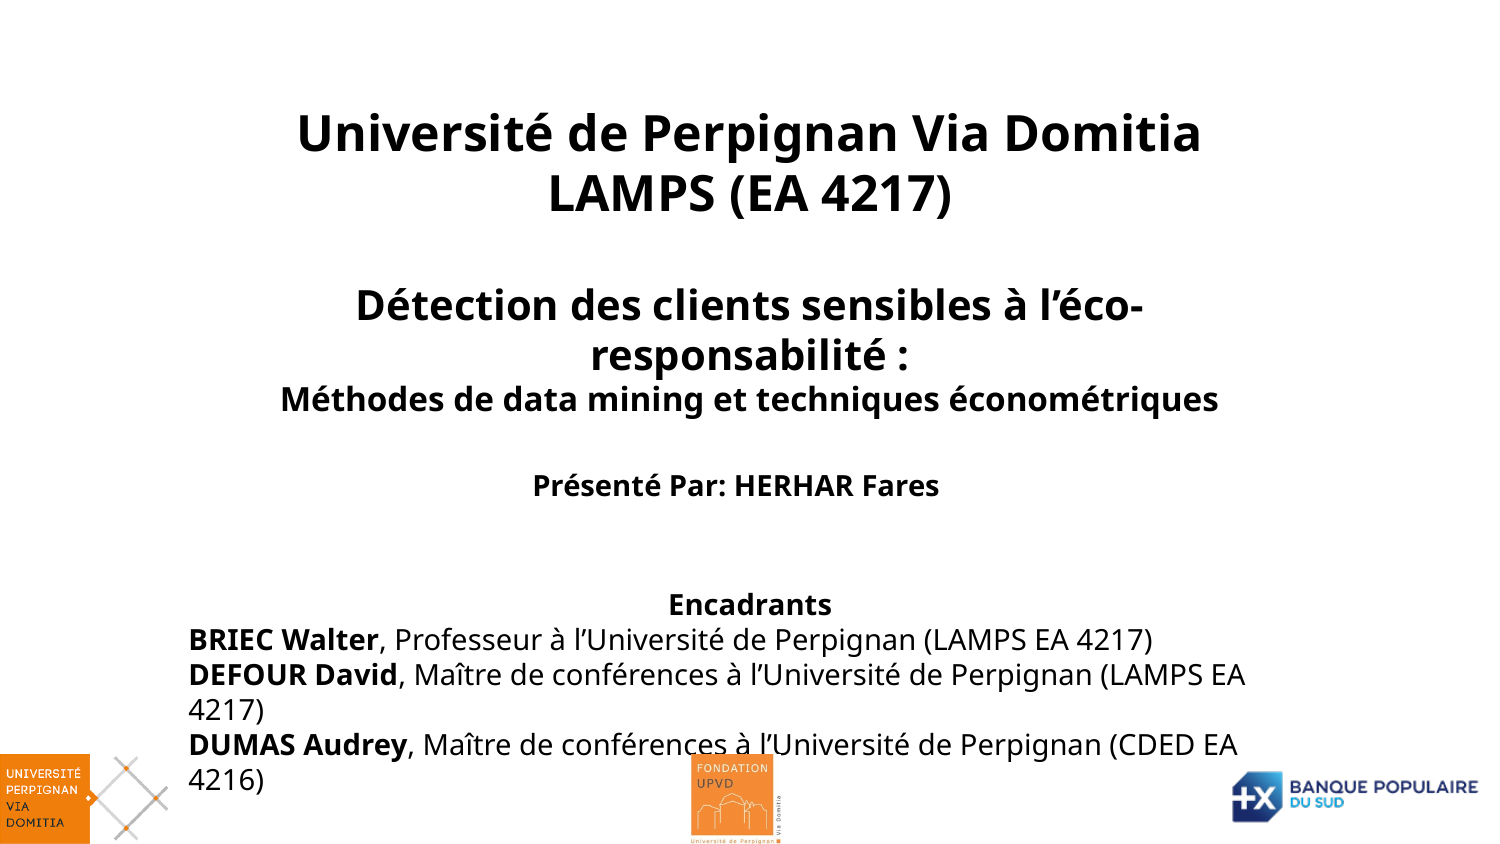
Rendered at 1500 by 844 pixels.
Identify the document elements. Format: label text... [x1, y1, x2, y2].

picture [1211, 750, 1500, 844]
picture [0, 754, 174, 844]
text_box Université de Perpignan Via Domitia LAMPS (EA 4217) [280, 64, 1220, 259]
text_box Présenté Par: HERHAR Fares [514, 452, 958, 518]
text_box Détection des clients sensibles à l’éco-responsabilité : Méthodes de data mining et techniques économétriques [182, 268, 1318, 429]
picture [691, 754, 781, 844]
text_box Encadrants BRIEC Walter, Professeur à l’Université de Perpignan (LAMPS EA 4217) DEFOUR David, Maître de conférences à l’Université de Perpignan (LAMPS EA 4217) DUMAS Audrey, Maître de conférences à l’Université de Perpignan (CDED EA 4216) [173, 571, 1327, 844]
